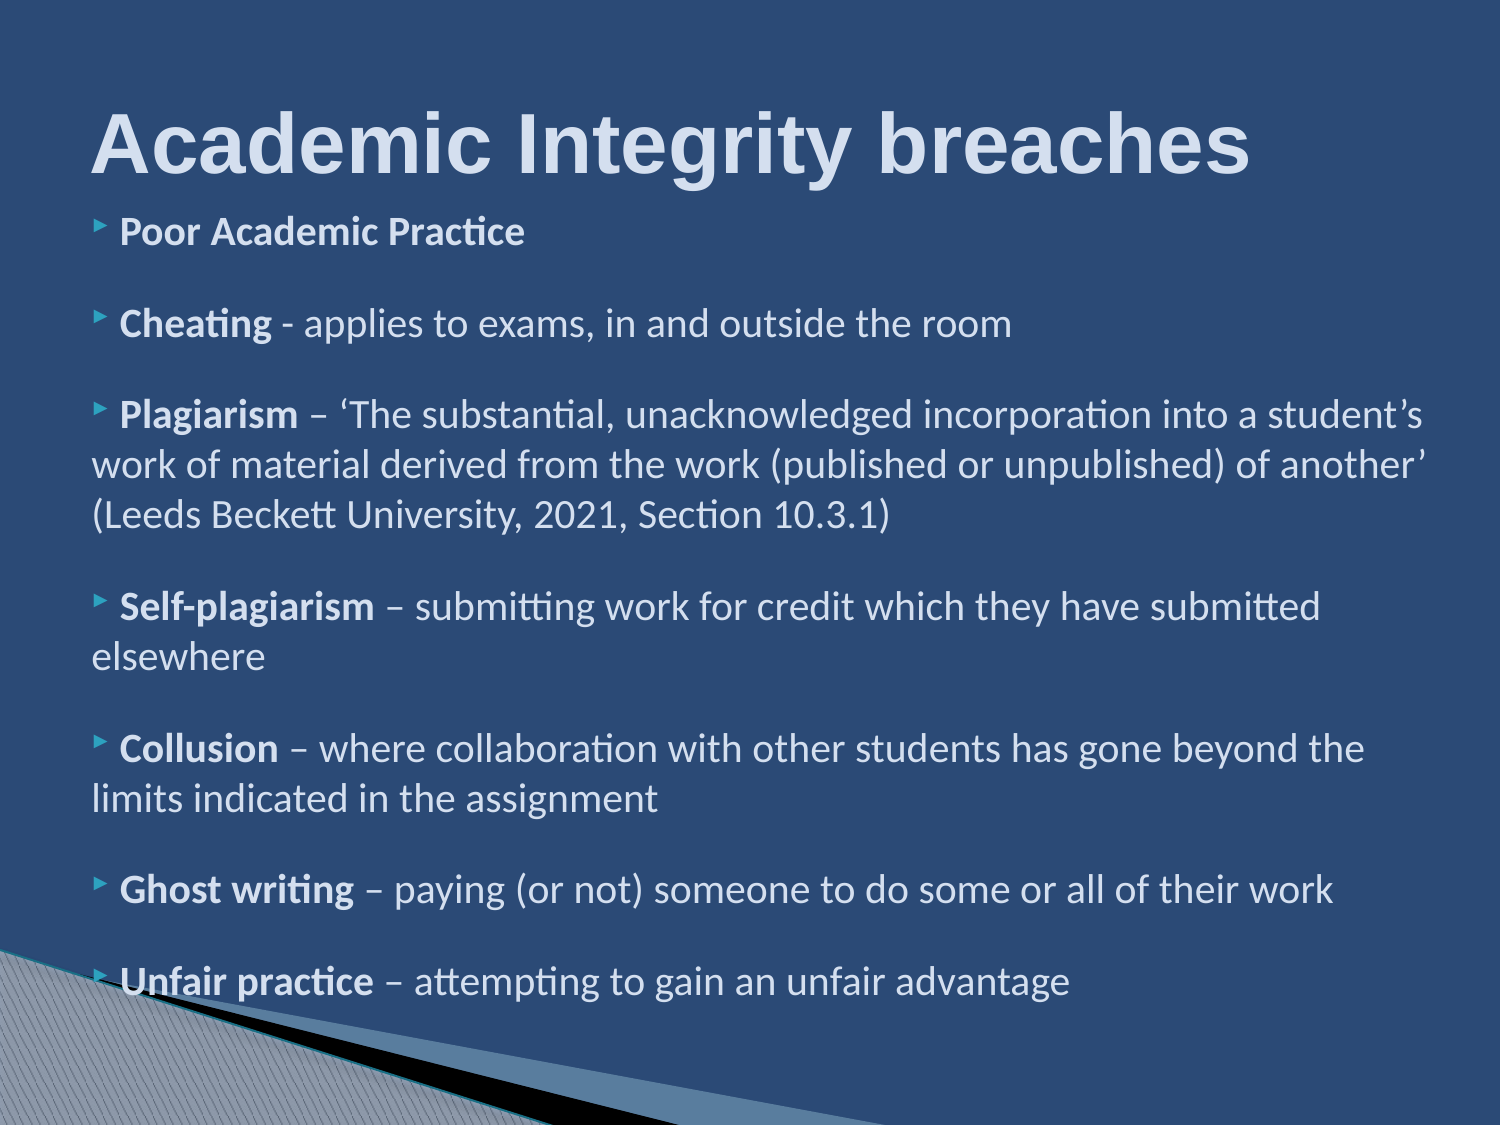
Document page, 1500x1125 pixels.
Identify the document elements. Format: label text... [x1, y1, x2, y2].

title Academic Integrity breaches [75, 45, 1425, 233]
list Poor Academic Practice Cheating - applies to exams, in and outside the room Plagiarism – ‘The substantial, unacknowledged incorporation into a student’s work of material derived from the work (published or unpublished) of another’ (Leeds Beckett University, 2021, Section 10.3.1) Self-plagiarism – submitting work for credit which they have submitted elsewhere Collusion – where collaboration with other students has gone beyond the limits indicated in the assignment Ghost writing – paying (or not) someone to do some or all of their work Unfair practice – attempting to gain an unfair advantage [76, 196, 1471, 939]
